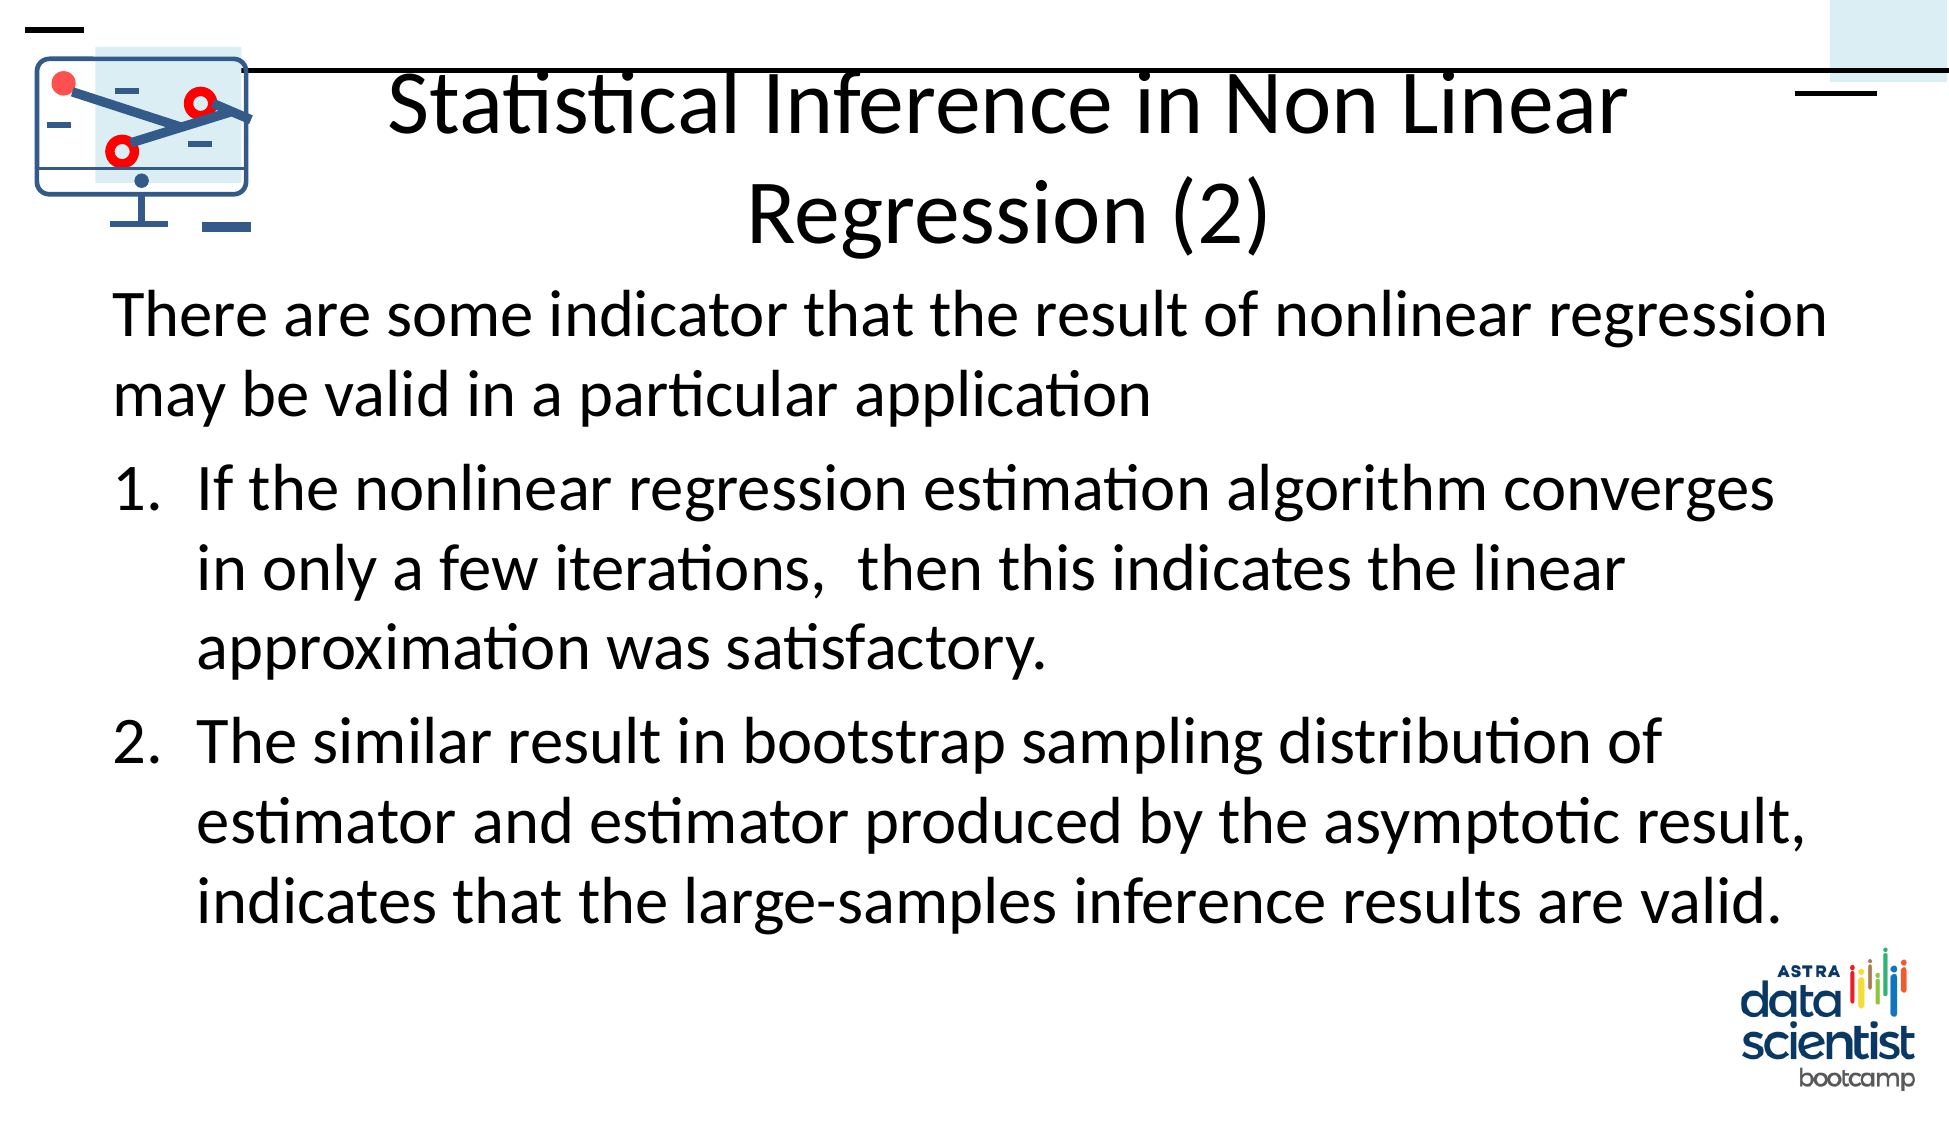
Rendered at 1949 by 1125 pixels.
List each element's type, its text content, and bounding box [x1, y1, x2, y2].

title Statistical Inference in Non Linear Regression (2) [271, 70, 1748, 233]
picture [1724, 937, 1931, 1106]
list There are some indicator that the result of nonlinear regression may be valid in a particular application If the nonlinear regression estimation algorithm converges in only a few iterations, then this indicates the linear approximation was satisfactory. The similar result in bootstrap sampling distribution of estimator and estimator produced by the asymptotic result, indicates that the large-samples inference results are valid. [97, 262, 1852, 1005]
